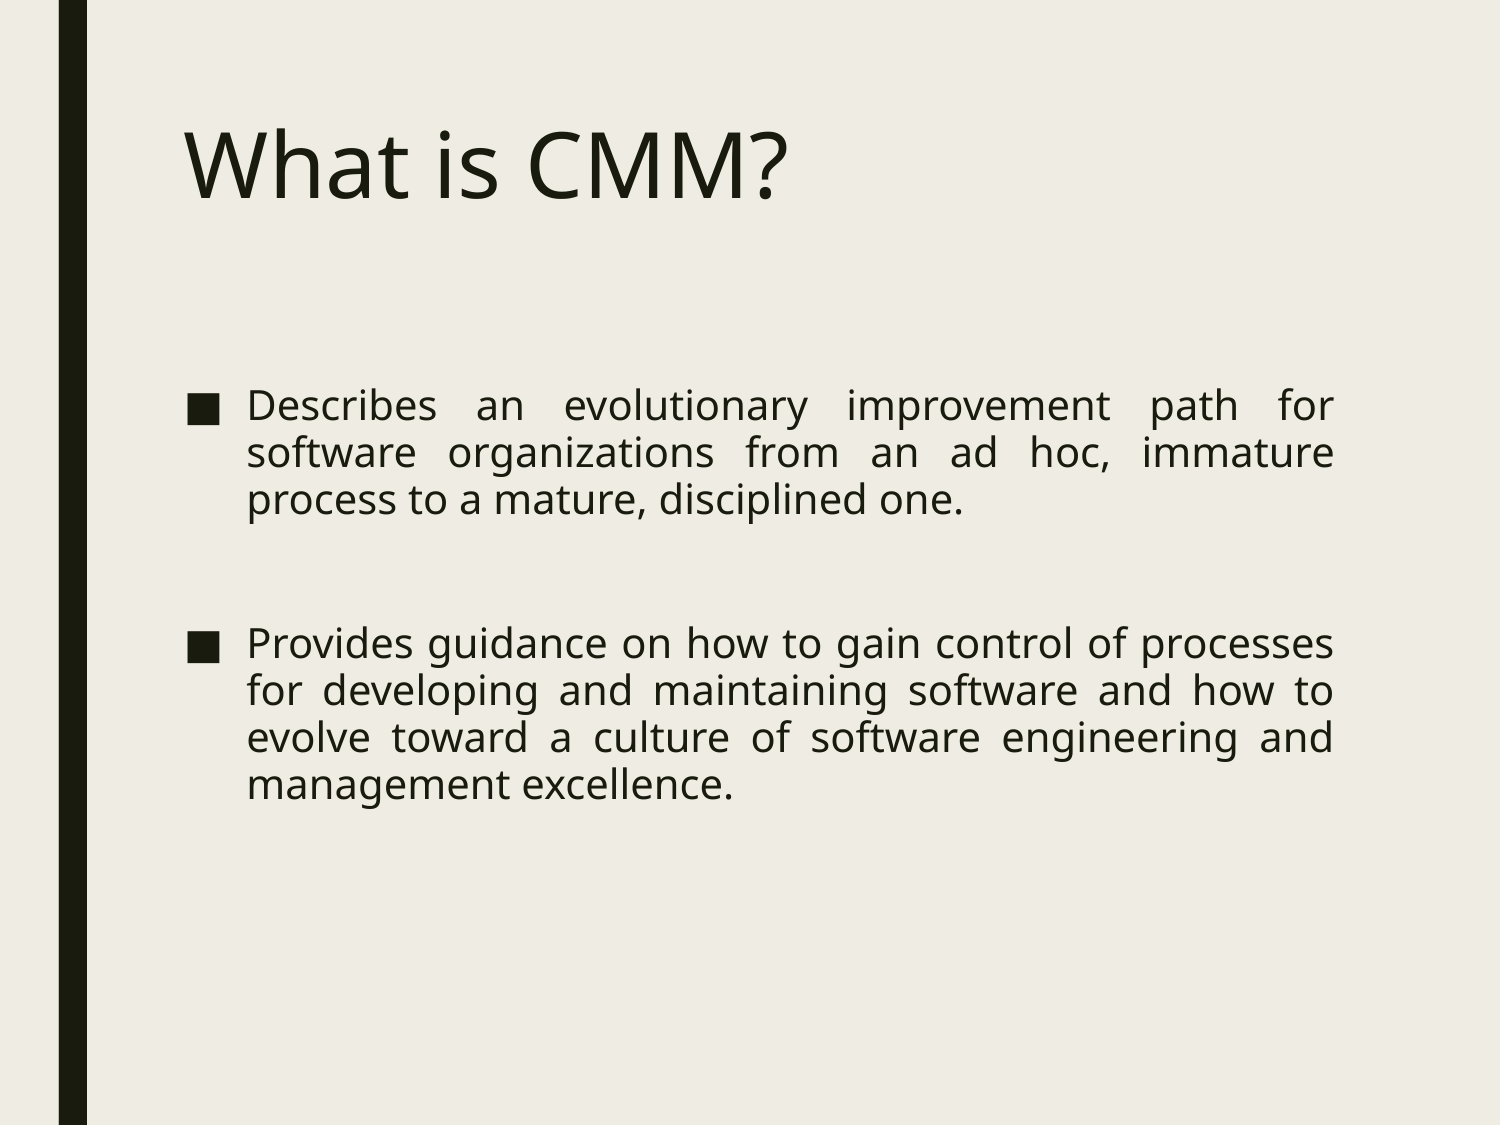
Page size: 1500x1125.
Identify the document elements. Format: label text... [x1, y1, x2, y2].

title What is CMM? [168, 112, 1351, 357]
list Describes an evolutionary improvement path for software organizations from an ad hoc, immature process to a mature, disciplined one. Provides guidance on how to gain control of processes for developing and maintaining software and how to evolve toward a culture of software engineering and management excellence. [168, 375, 1351, 963]
